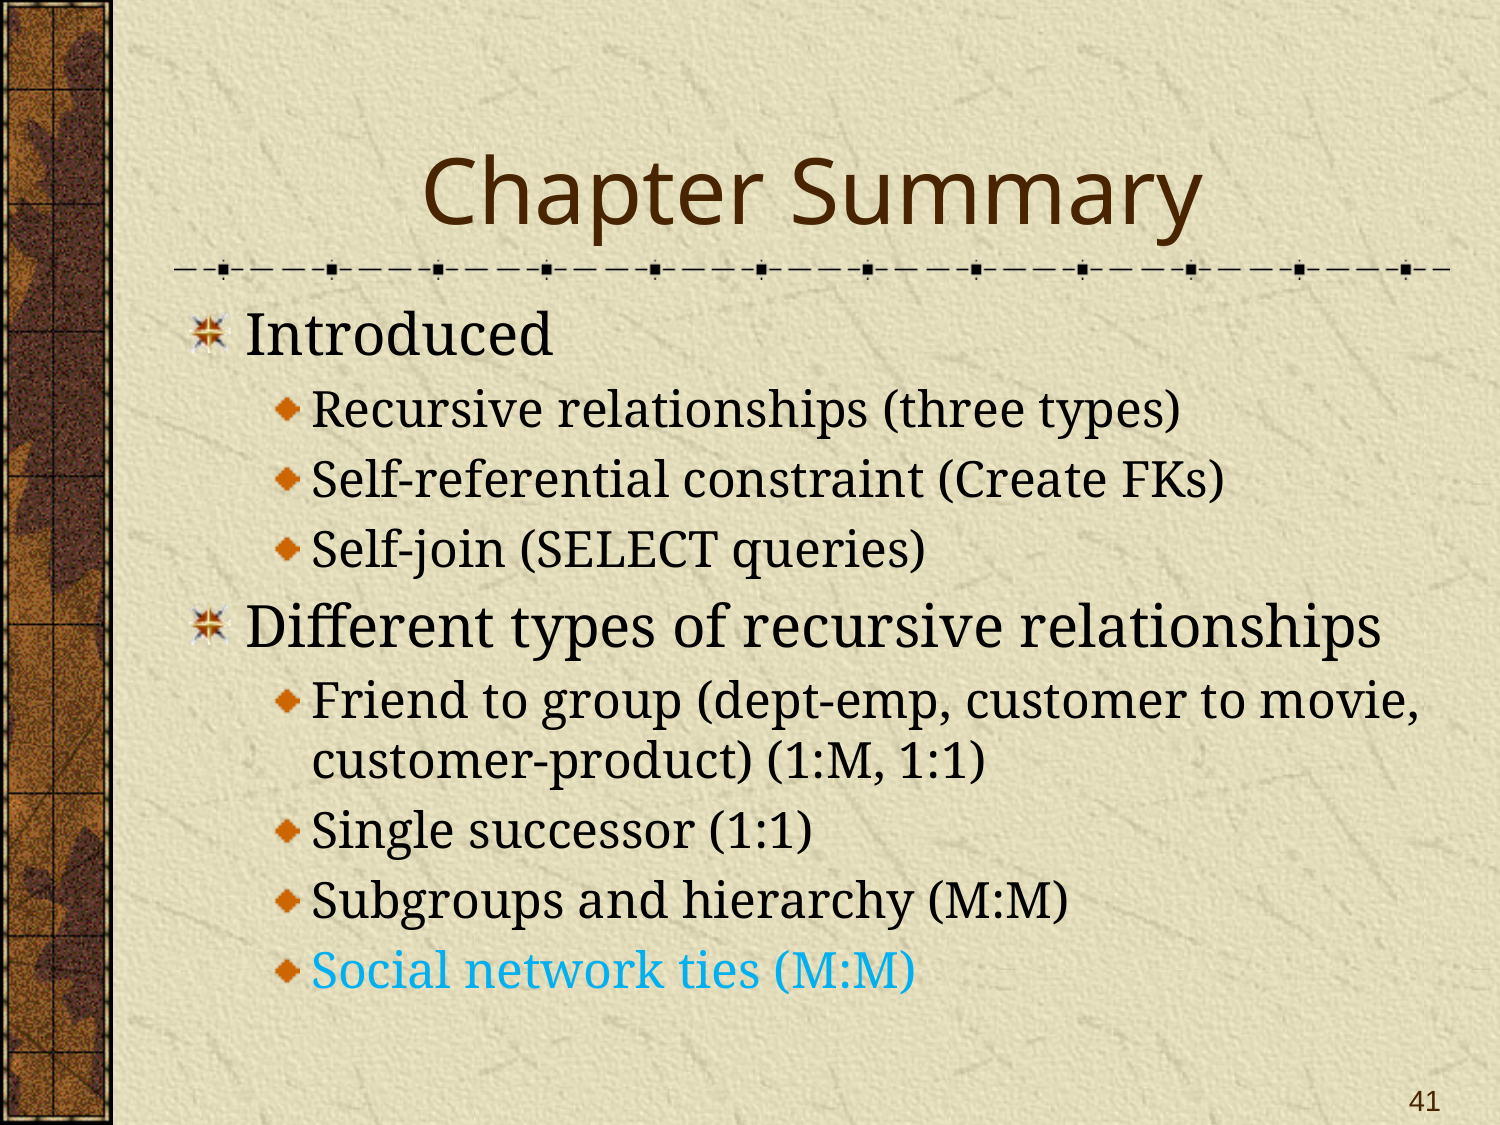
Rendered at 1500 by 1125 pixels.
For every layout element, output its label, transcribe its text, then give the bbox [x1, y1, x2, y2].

title Chapter Summary [174, 62, 1451, 251]
picture [0, 0, 1500, 1125]
list Introduced Recursive relationships (three types) Self-referential constraint (Create FKs) Self-join (SELECT queries) Different types of recursive relationships Friend to group (dept-emp, customer to movie, customer-product) (1:M, 1:1) Single successor (1:1) Subgroups and hierarchy (M:M) Social network ties (M:M) [173, 289, 1449, 1031]
slide_number 41 [1349, 1049, 1500, 1125]
